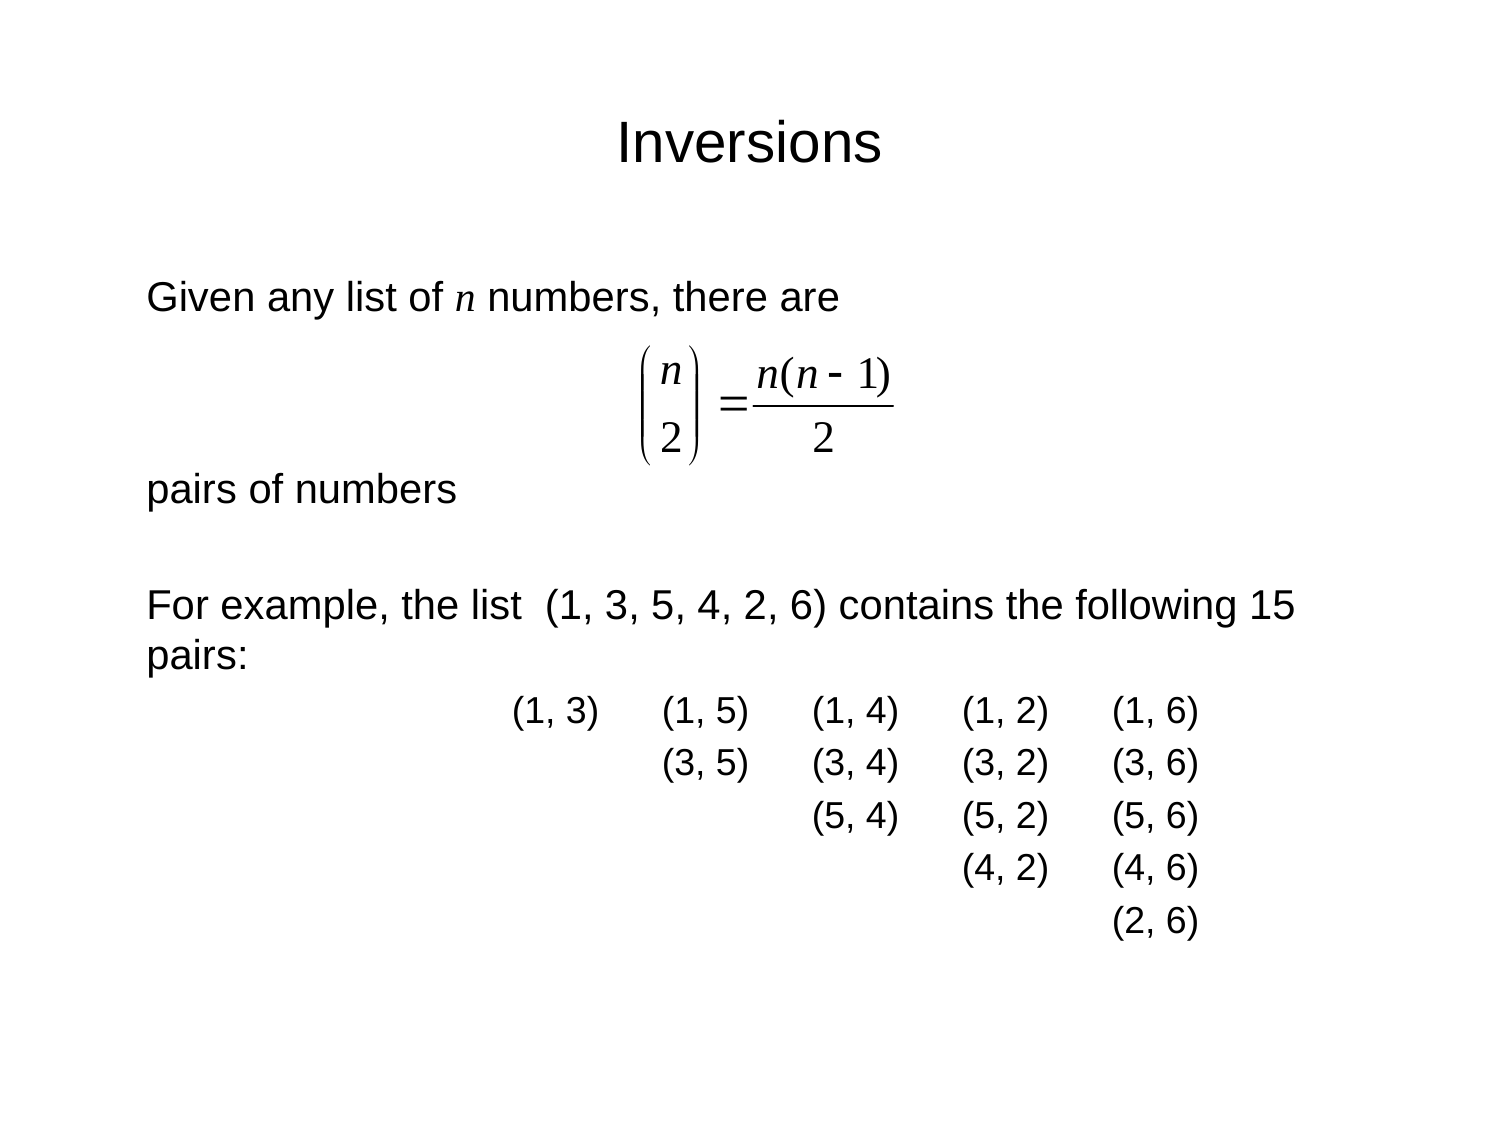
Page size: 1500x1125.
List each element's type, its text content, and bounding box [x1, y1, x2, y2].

list Given any list of n numbers, there are pairs of numbers For example, the list (1, 3, 5, 4, 2, 6) contains the following 15 pairs: (1, 3) (1, 5) (1, 4) (1, 2) (1, 6) (3, 5) (3, 4) (3, 2) (3, 6) (5, 4) (5, 2) (5, 6) (4, 2) (4, 6) (2, 6) [74, 262, 1426, 1006]
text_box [631, 337, 904, 475]
title Inversions [74, 44, 1426, 233]
